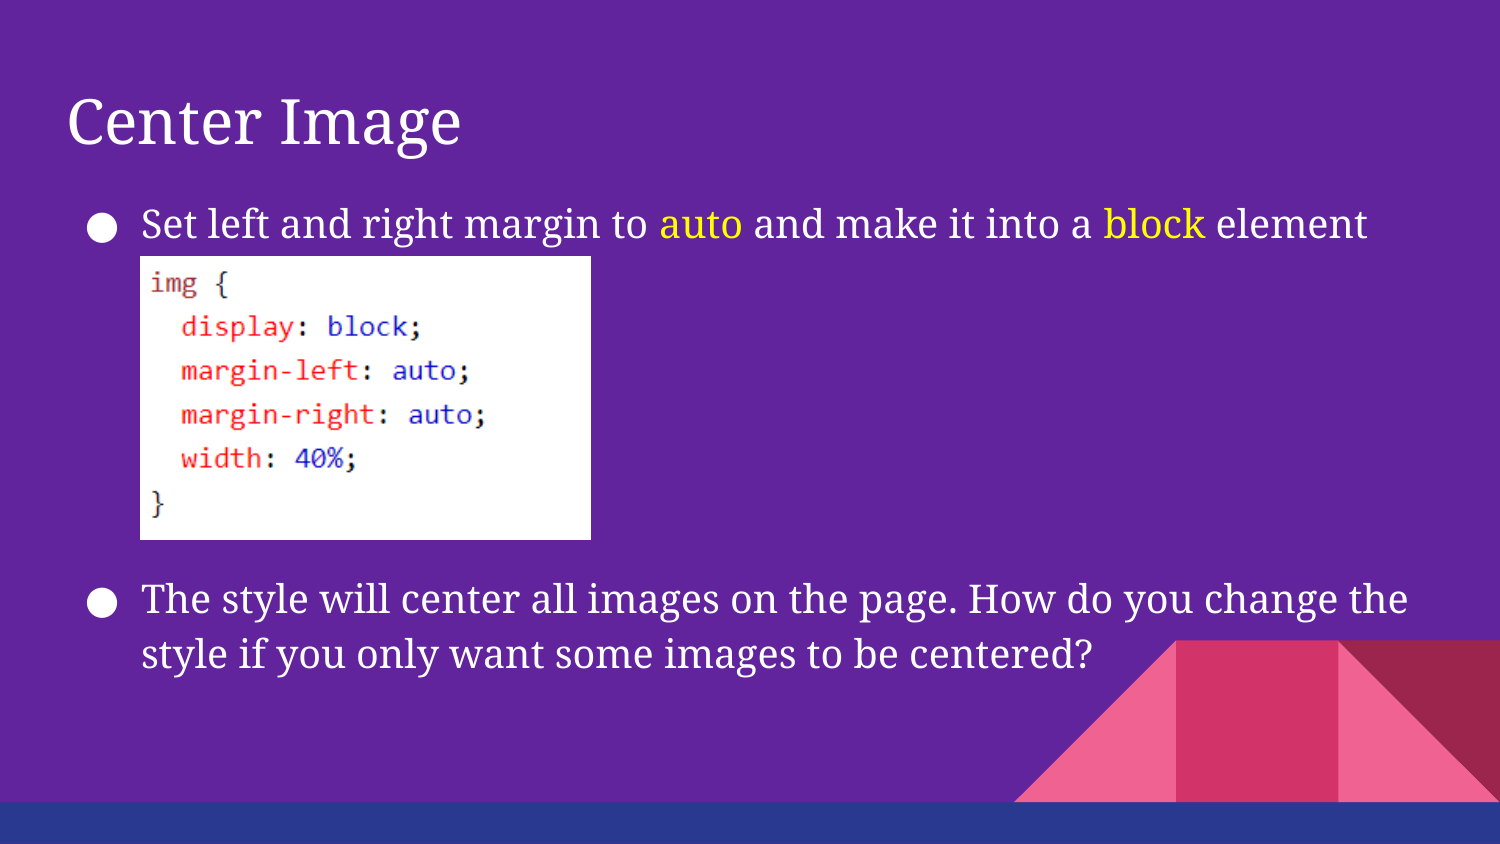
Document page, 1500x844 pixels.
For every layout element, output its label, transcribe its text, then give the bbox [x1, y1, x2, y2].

picture [139, 256, 591, 540]
list The style will center all images on the page. How do you change the style if you only want some images to be centered? [51, 551, 1449, 699]
list Set left and right margin to auto and make it into a block element [51, 176, 1449, 287]
title Center Image [51, 67, 1449, 167]
